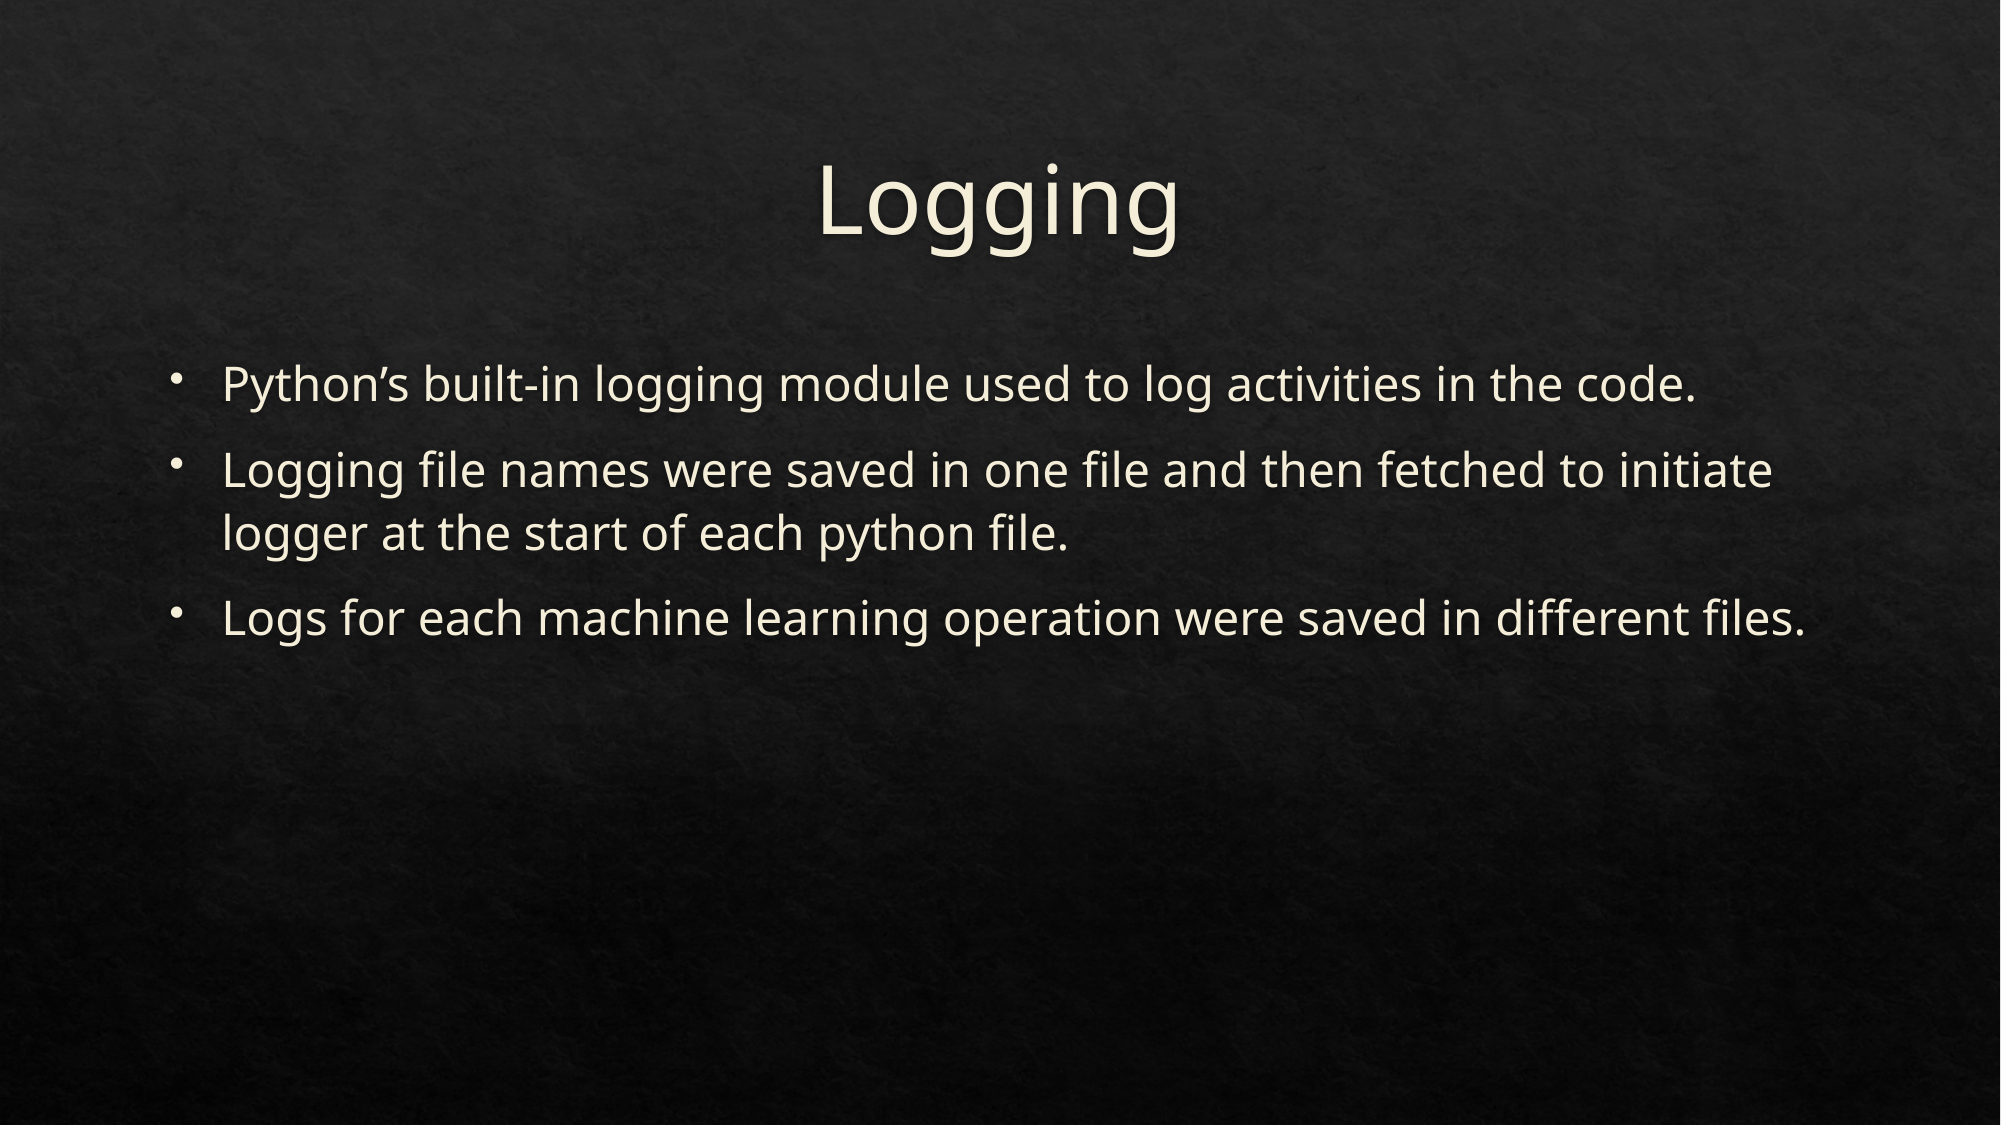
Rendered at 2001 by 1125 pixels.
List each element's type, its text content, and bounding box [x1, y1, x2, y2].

list Python’s built-in logging module used to log activities in the code. Logging file names were saved in one file and then fetched to initiate logger at the start of each python file. Logs for each machine learning operation were saved in different files. [149, 340, 1849, 950]
title Logging [149, 99, 1849, 307]
